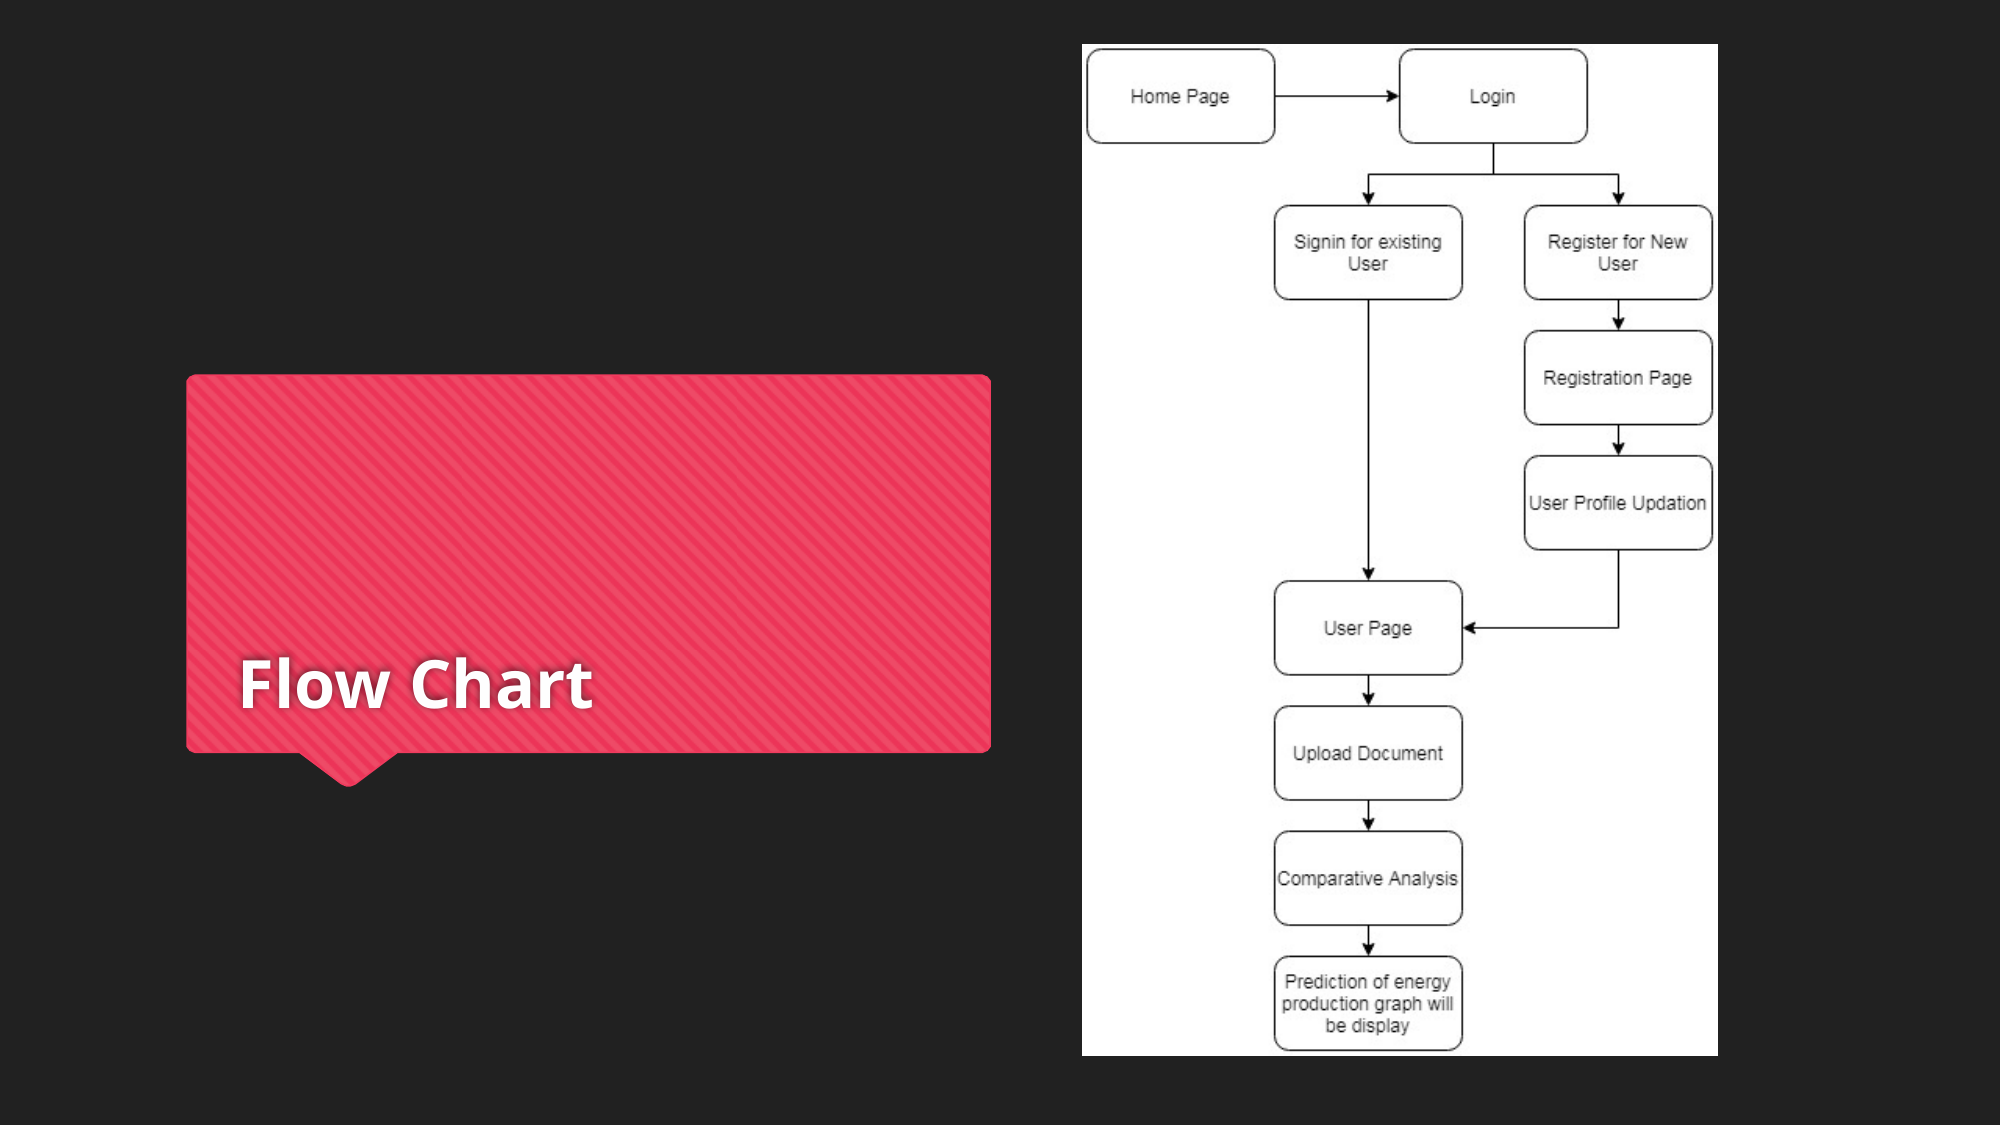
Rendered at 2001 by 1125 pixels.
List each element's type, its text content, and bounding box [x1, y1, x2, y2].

picture [1081, 43, 1719, 1056]
title Flow Chart [222, 399, 942, 729]
